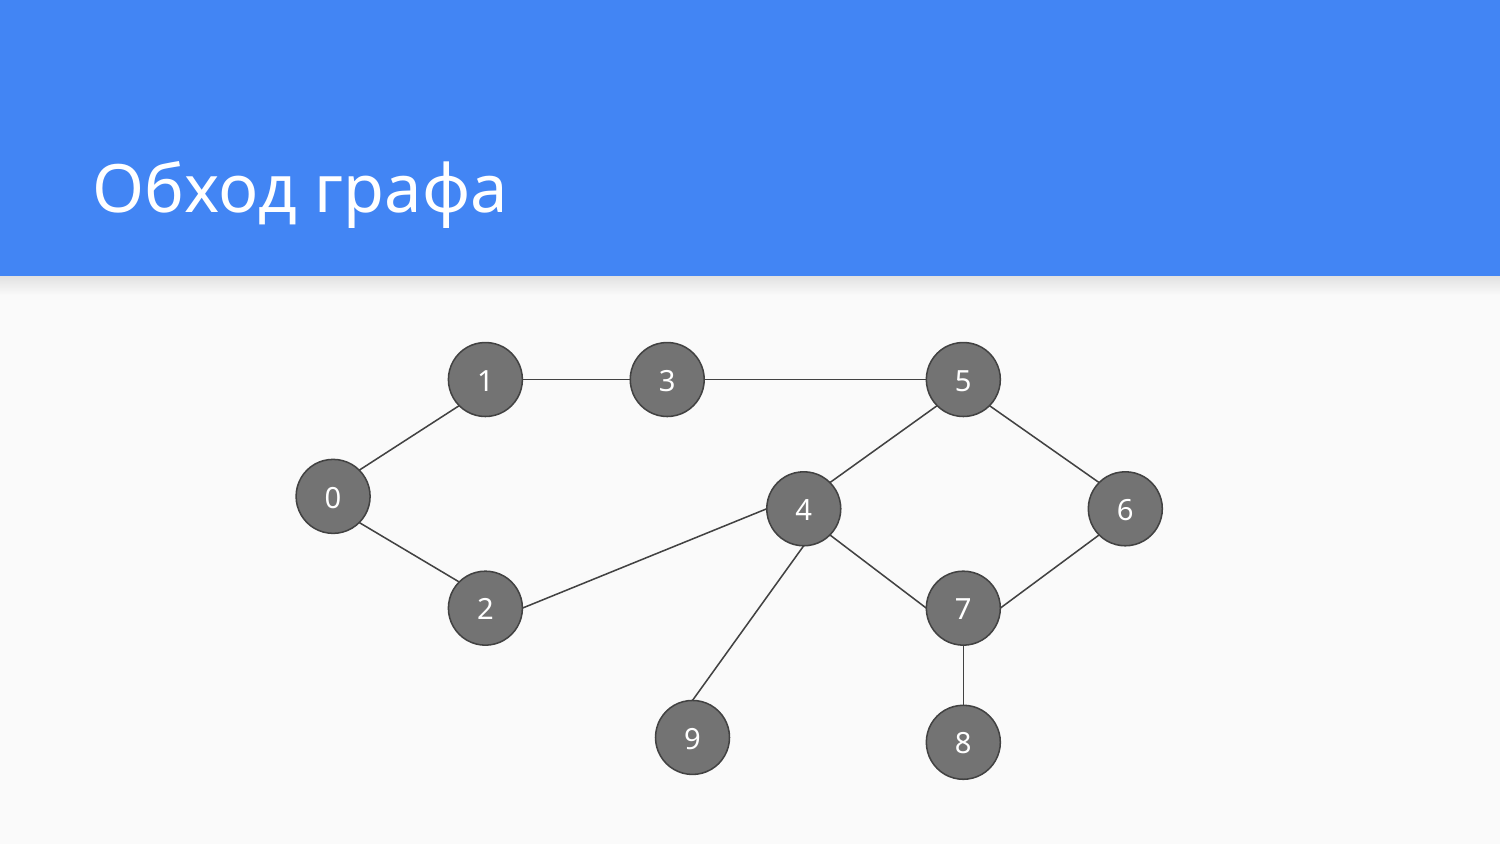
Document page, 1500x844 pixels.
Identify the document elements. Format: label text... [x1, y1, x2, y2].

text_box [829, 405, 938, 483]
title Обход графа [77, 121, 1427, 248]
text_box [358, 522, 460, 583]
text_box 2 [448, 571, 522, 646]
text_box 4 [766, 471, 841, 546]
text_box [989, 405, 1100, 483]
text_box 9 [655, 700, 730, 775]
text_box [358, 405, 460, 471]
text_box 8 [926, 705, 1001, 780]
text_box 3 [630, 342, 705, 417]
text_box 5 [926, 342, 1001, 417]
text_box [999, 534, 1100, 609]
text_box 7 [927, 571, 1000, 646]
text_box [522, 508, 767, 609]
text_box 1 [448, 342, 523, 417]
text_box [829, 534, 927, 609]
text_box 0 [296, 459, 371, 534]
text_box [692, 545, 804, 701]
text_box 6 [1088, 471, 1163, 546]
